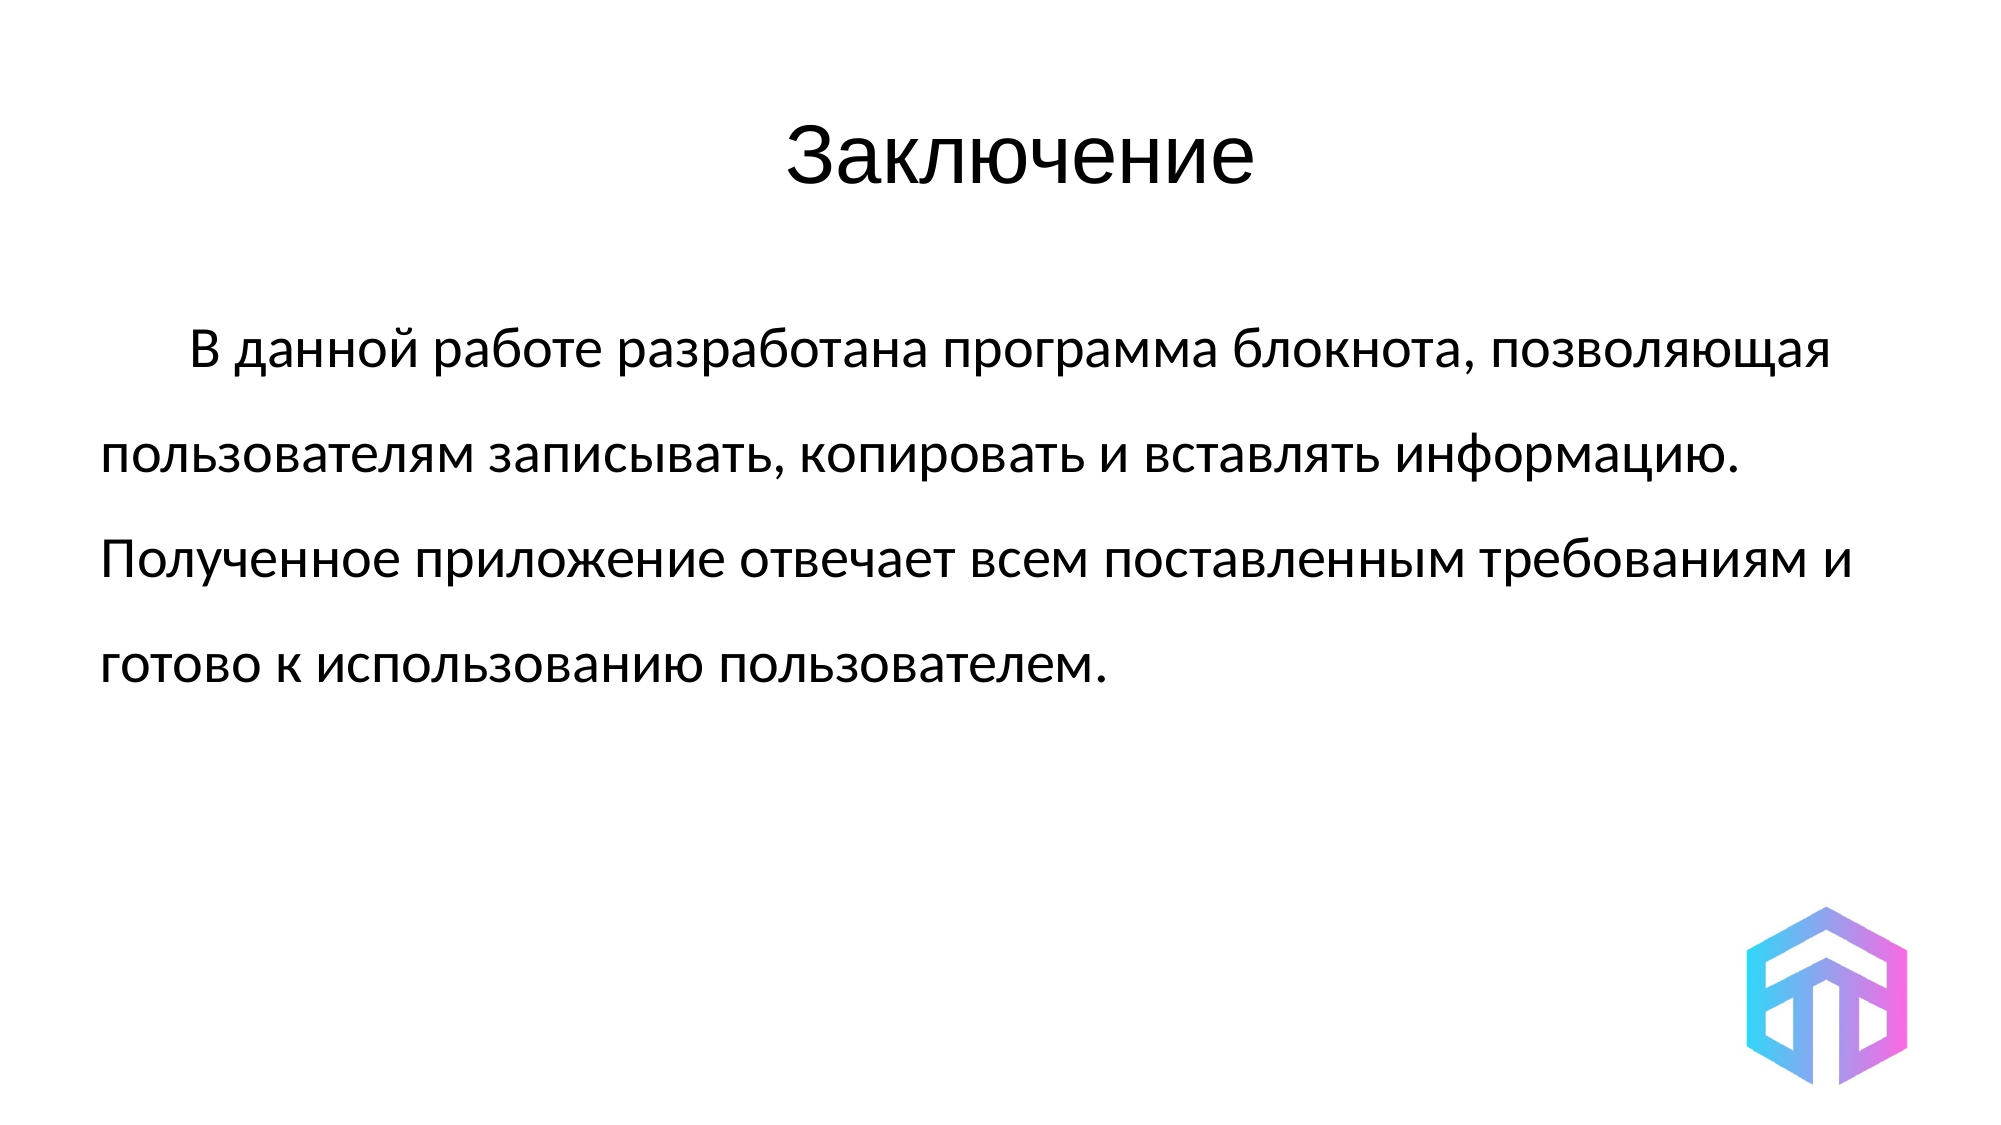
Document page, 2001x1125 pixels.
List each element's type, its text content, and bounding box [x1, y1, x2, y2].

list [1710, 879, 1943, 1112]
title Заключение [85, 59, 1957, 254]
list В данной работе разработана программа блокнота, позволяющая пользователям записывать, копировать и вставлять информацию. Полученное приложение отвечает всем поставленным требованиям и готово к использованию пользователем. [85, 267, 1957, 981]
